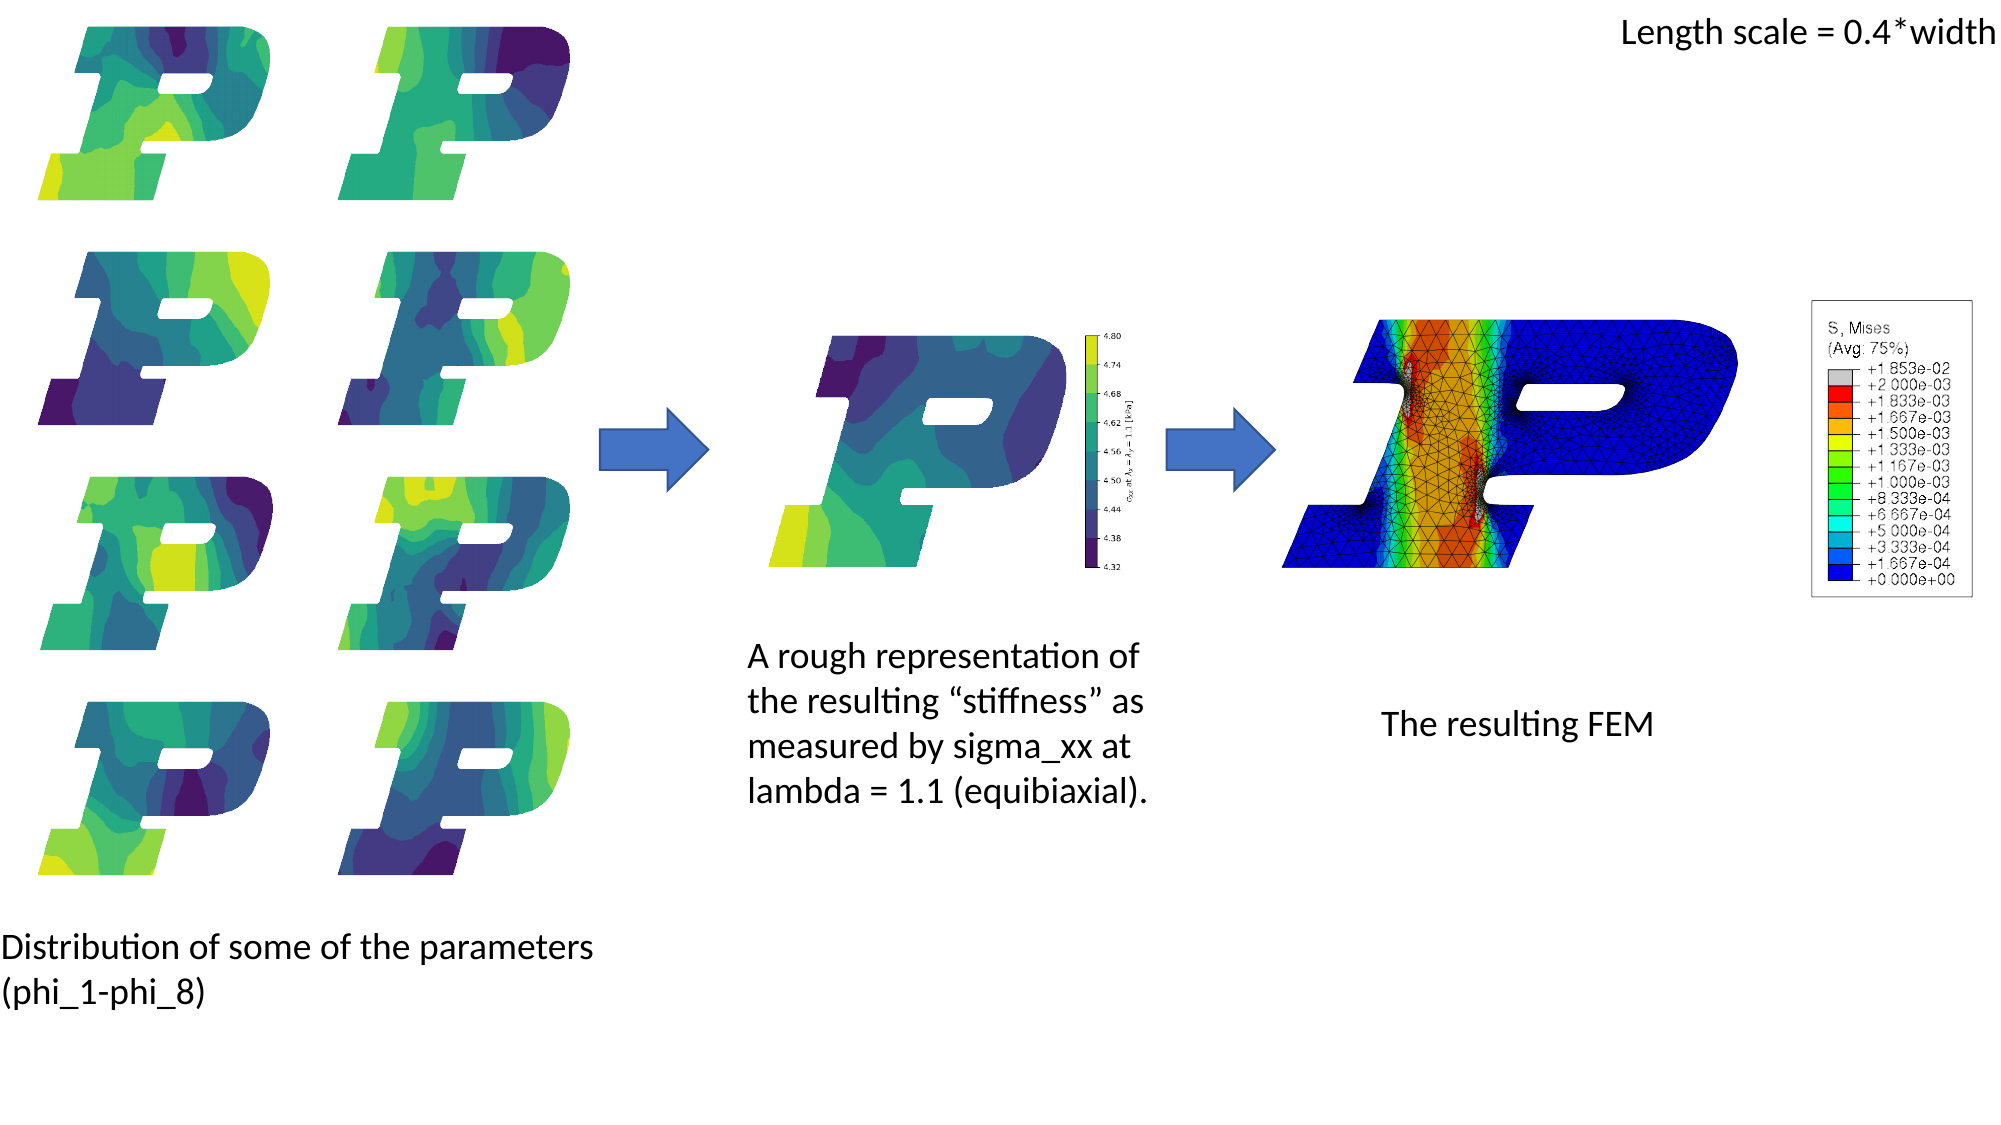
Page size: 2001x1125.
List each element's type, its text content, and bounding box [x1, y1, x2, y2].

picture [0, 0, 600, 900]
text_box Distribution of some of the parameters (phi_1-phi_8) [0, 914, 618, 1020]
text_box [1189, 406, 1274, 493]
picture [708, 299, 1189, 600]
picture [1784, 288, 1998, 611]
picture [1274, 299, 1749, 600]
text_box [600, 406, 708, 493]
text_box The resulting FEM [1366, 691, 1671, 752]
text_box Length scale = 0.4*width [1606, 0, 2000, 60]
text_box A rough representation of the resulting “stiffness” as measured by sigma_xx at lambda = 1.1 (equibiaxial). [732, 623, 1164, 819]
